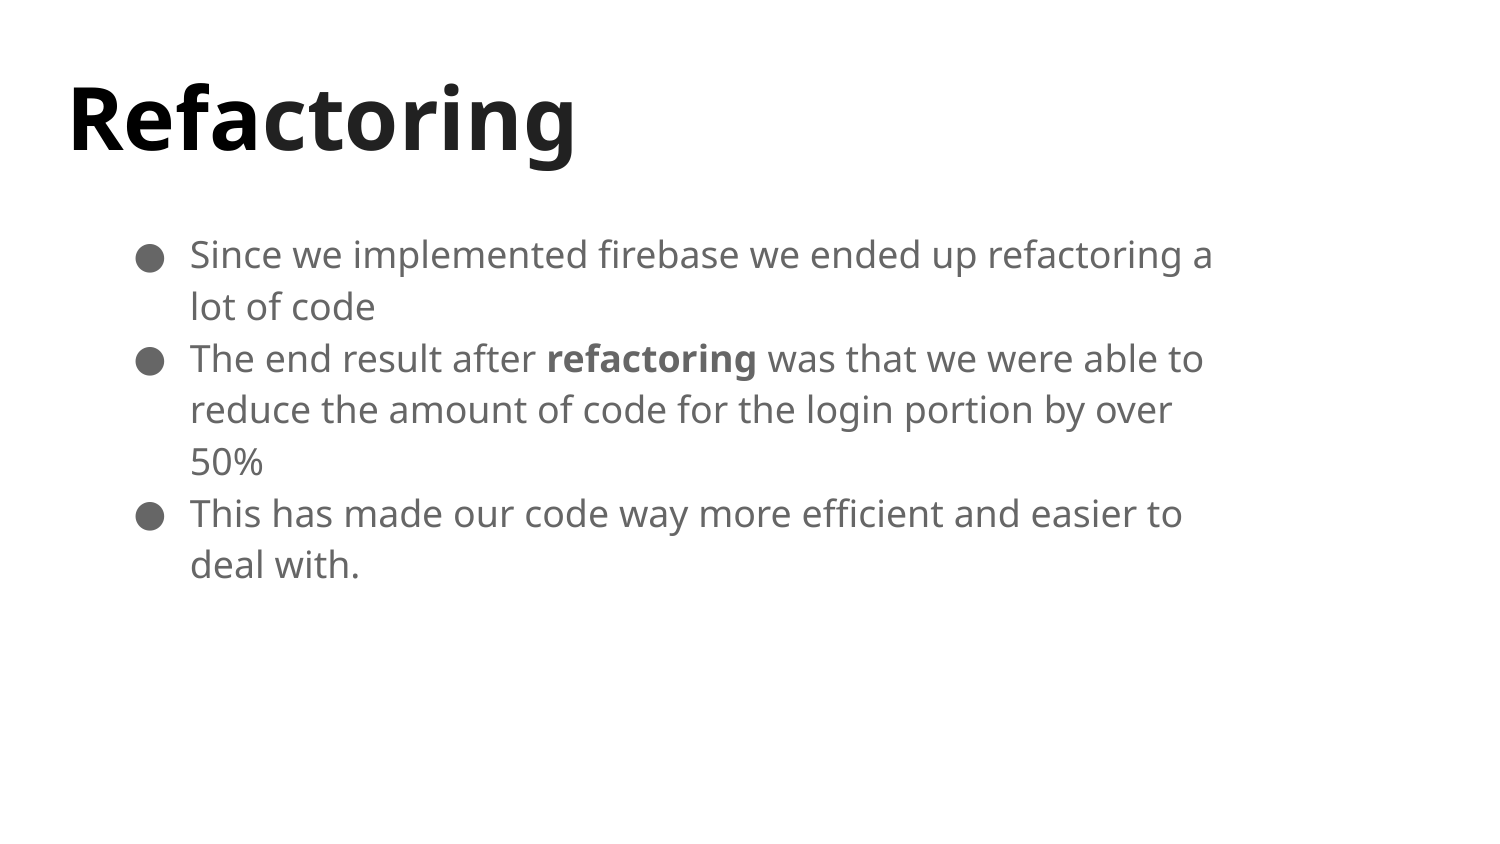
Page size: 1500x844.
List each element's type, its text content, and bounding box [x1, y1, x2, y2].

title Refactoring [51, 48, 1449, 180]
list Since we implemented firebase we ended up refactoring a lot of code The end result after refactoring was that we were able to reduce the amount of code for the login portion by over 50% This has made our code way more efficient and easier to deal with. [99, 209, 1245, 744]
